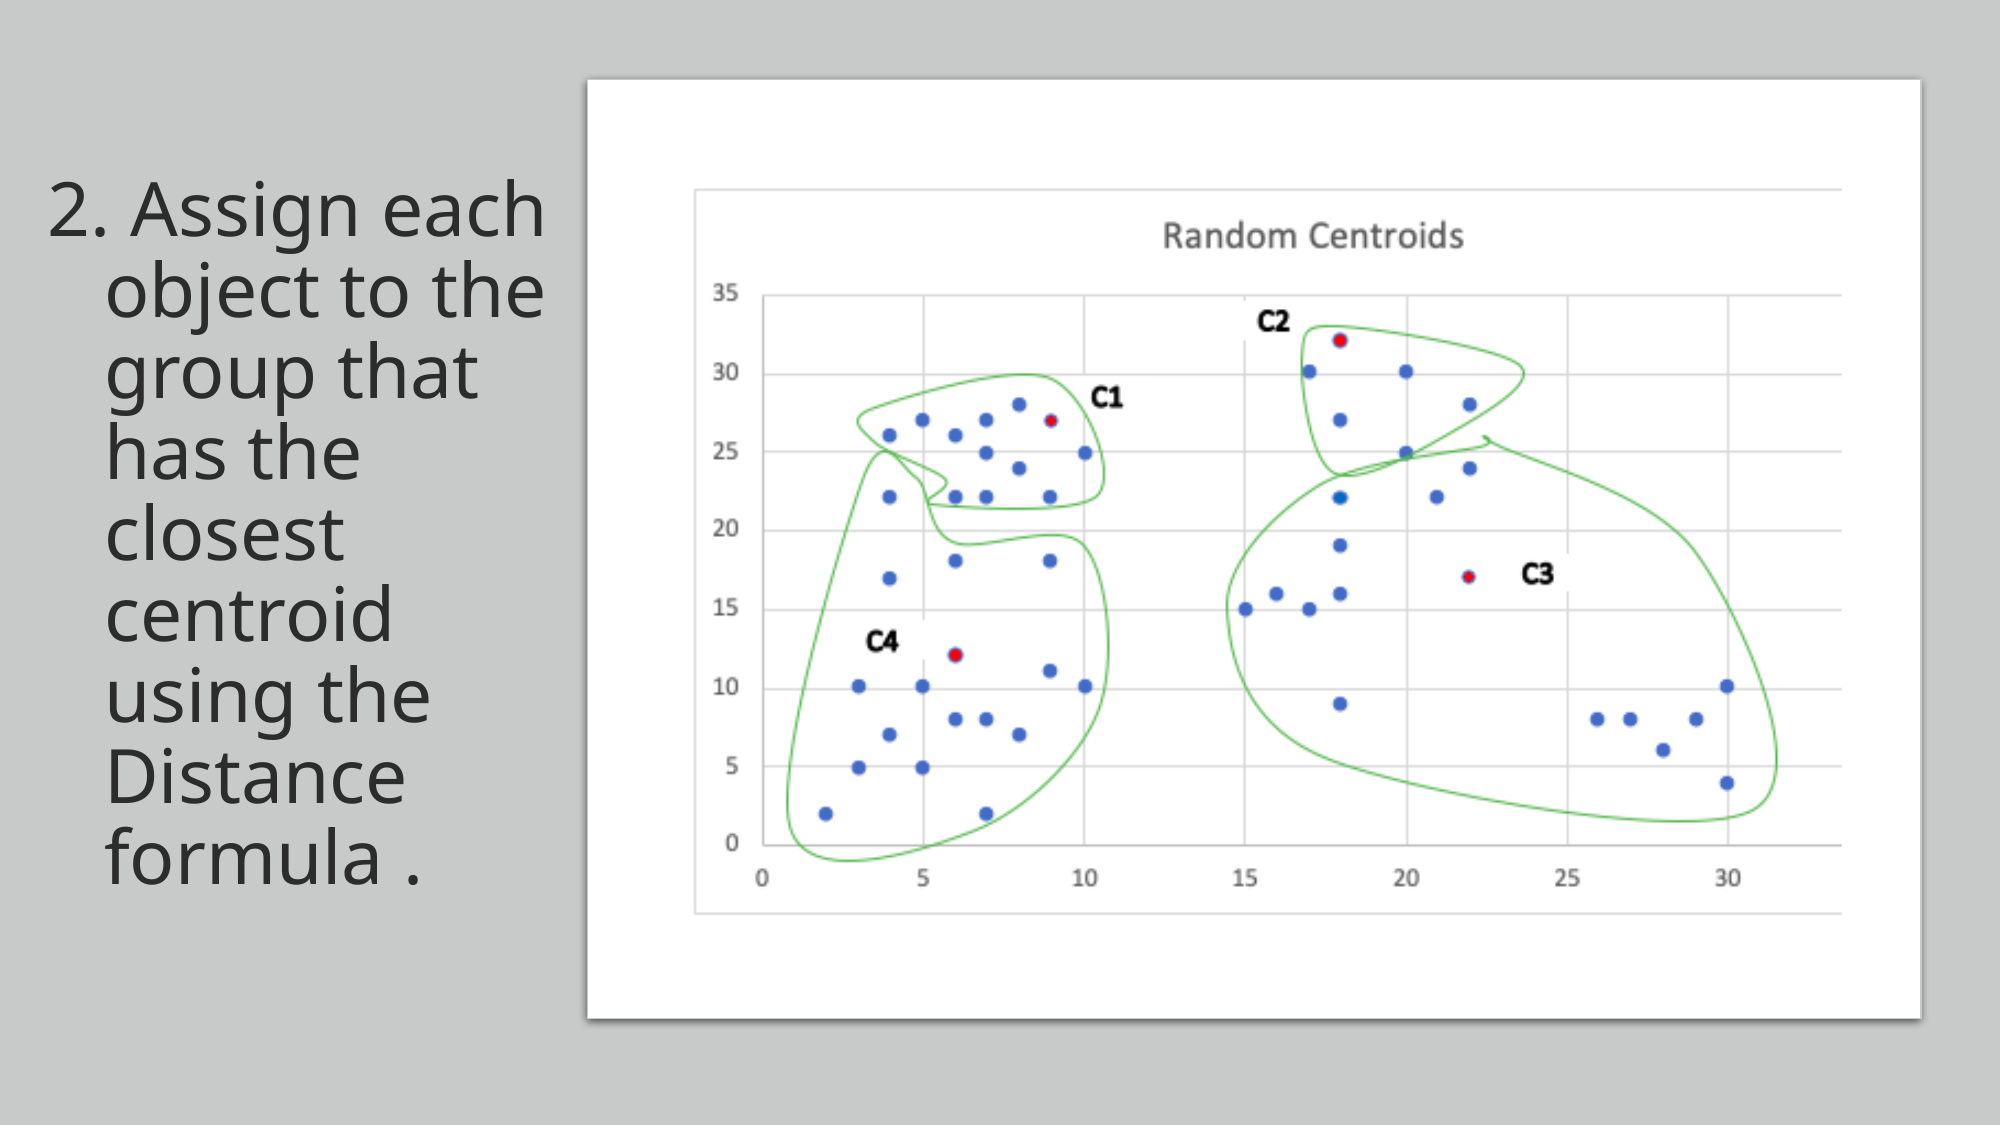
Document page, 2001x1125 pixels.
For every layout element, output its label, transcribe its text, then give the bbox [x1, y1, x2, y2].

text_box [586, 78, 1922, 1019]
text_box 2. Assign each object to the group that has the closest centroid using the Distance formula . [32, 104, 565, 968]
text_box [0, 0, 2000, 1125]
picture [666, 154, 1842, 944]
